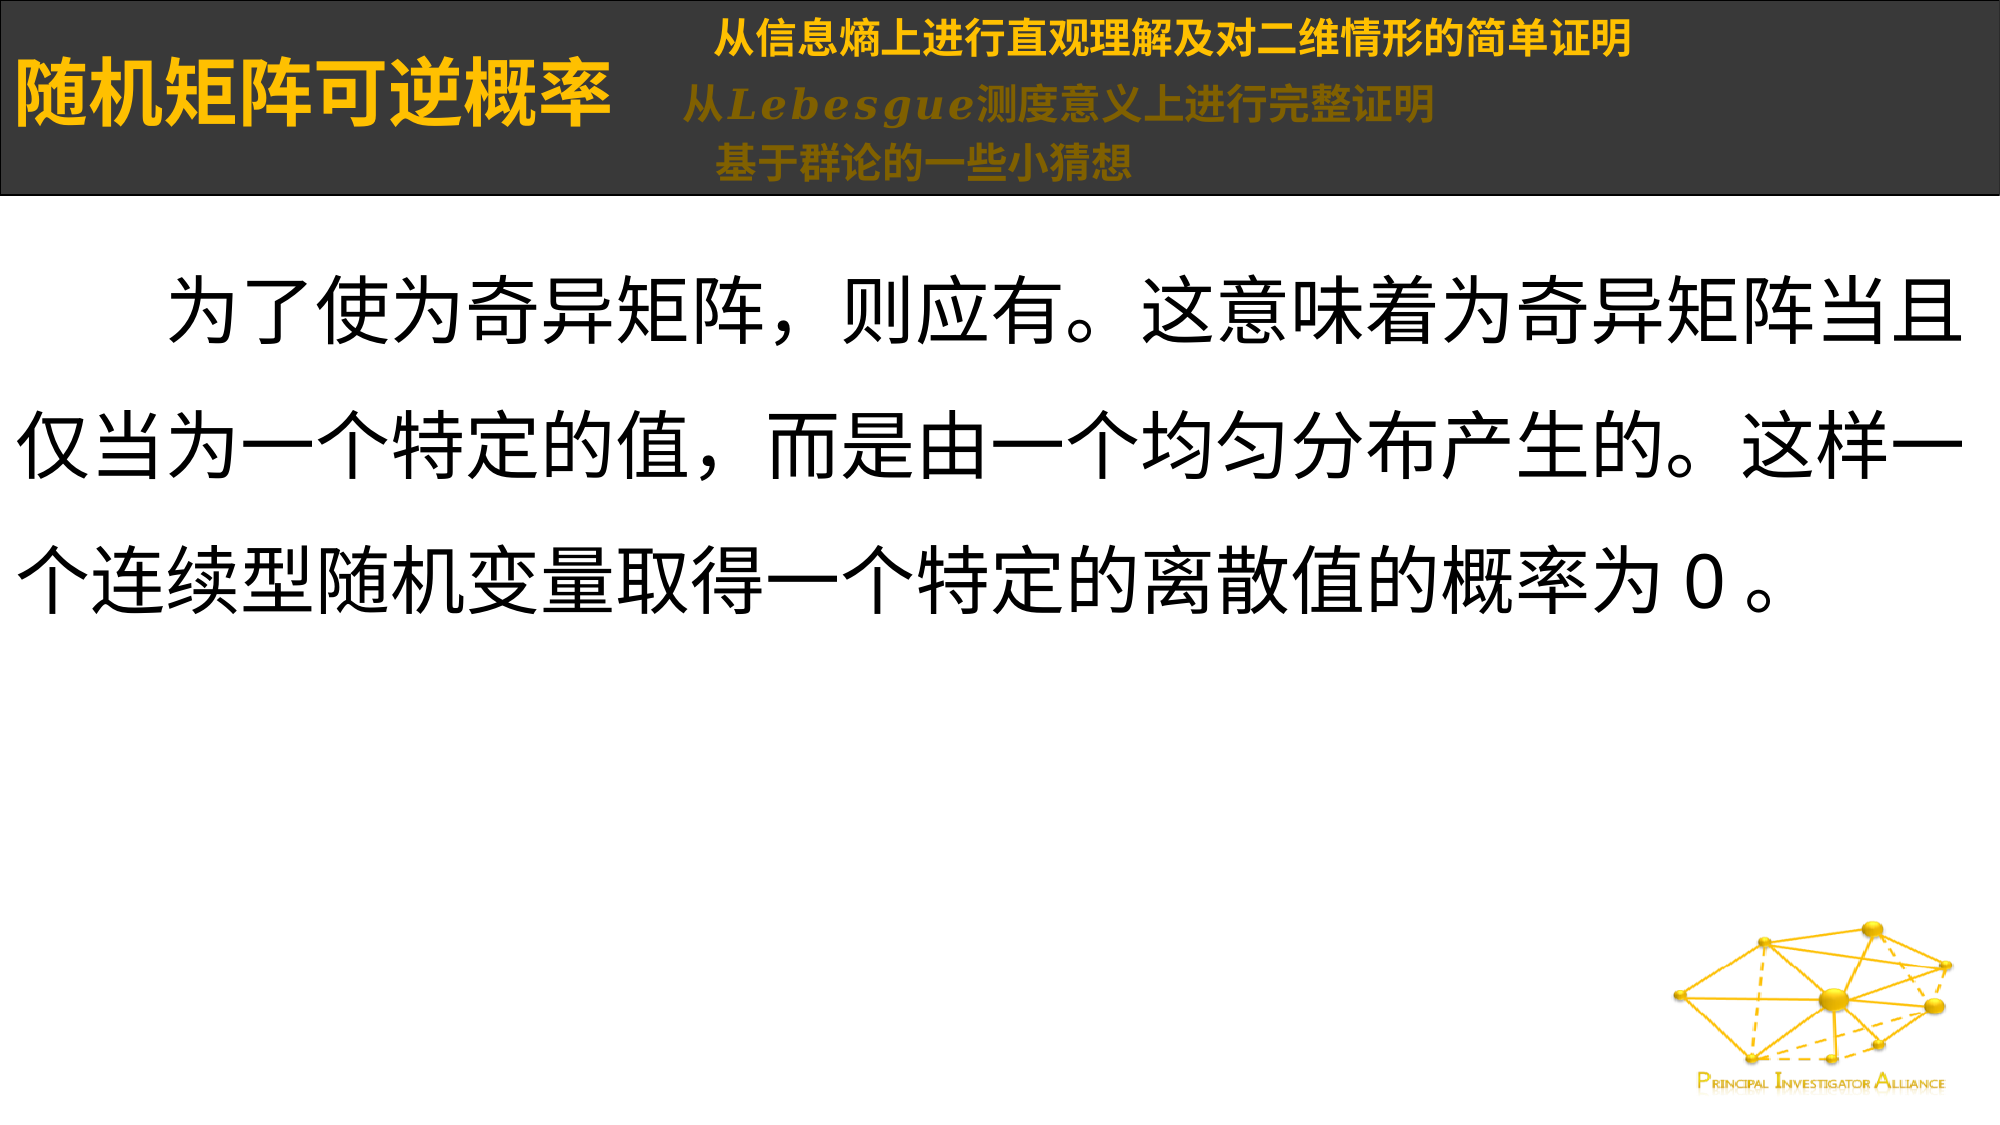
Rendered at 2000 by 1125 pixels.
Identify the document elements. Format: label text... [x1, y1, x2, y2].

text_box 从𝑳𝒆𝒃𝒆𝒔𝒈𝒖𝒆测度意义上进行完整证明 [667, 70, 1450, 136]
text_box 从信息熵上进行直观理解及对二维情形的简单证明 [699, 4, 1648, 70]
text_box [0, 0, 2000, 196]
picture [1668, 919, 1958, 1108]
text_box 基于群论的一些小猜想 [700, 129, 1149, 195]
text_box 随机矩阵可逆概率 [0, 37, 629, 143]
